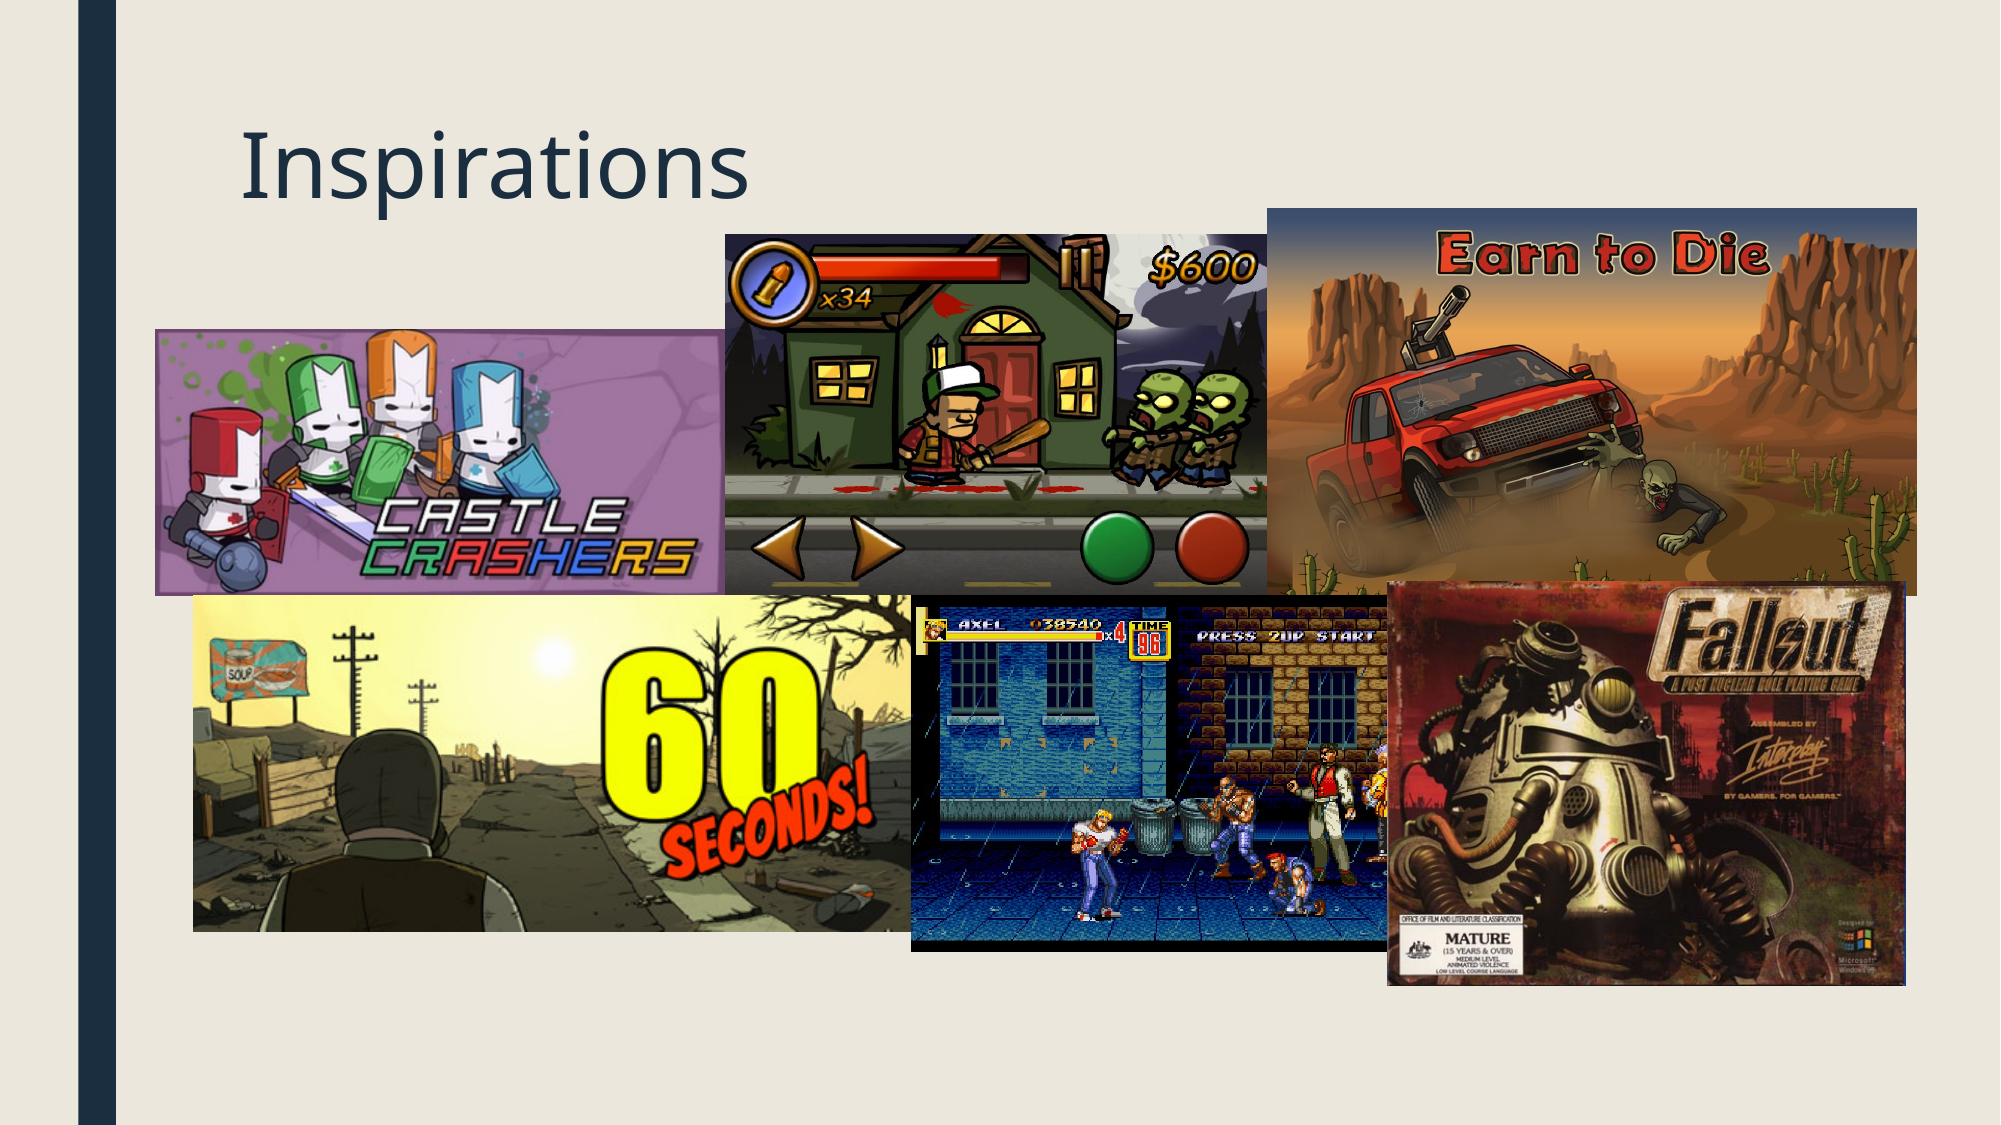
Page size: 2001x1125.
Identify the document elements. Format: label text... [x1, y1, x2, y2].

picture [193, 208, 1917, 986]
title Inspirations [225, 112, 1800, 329]
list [155, 329, 725, 596]
